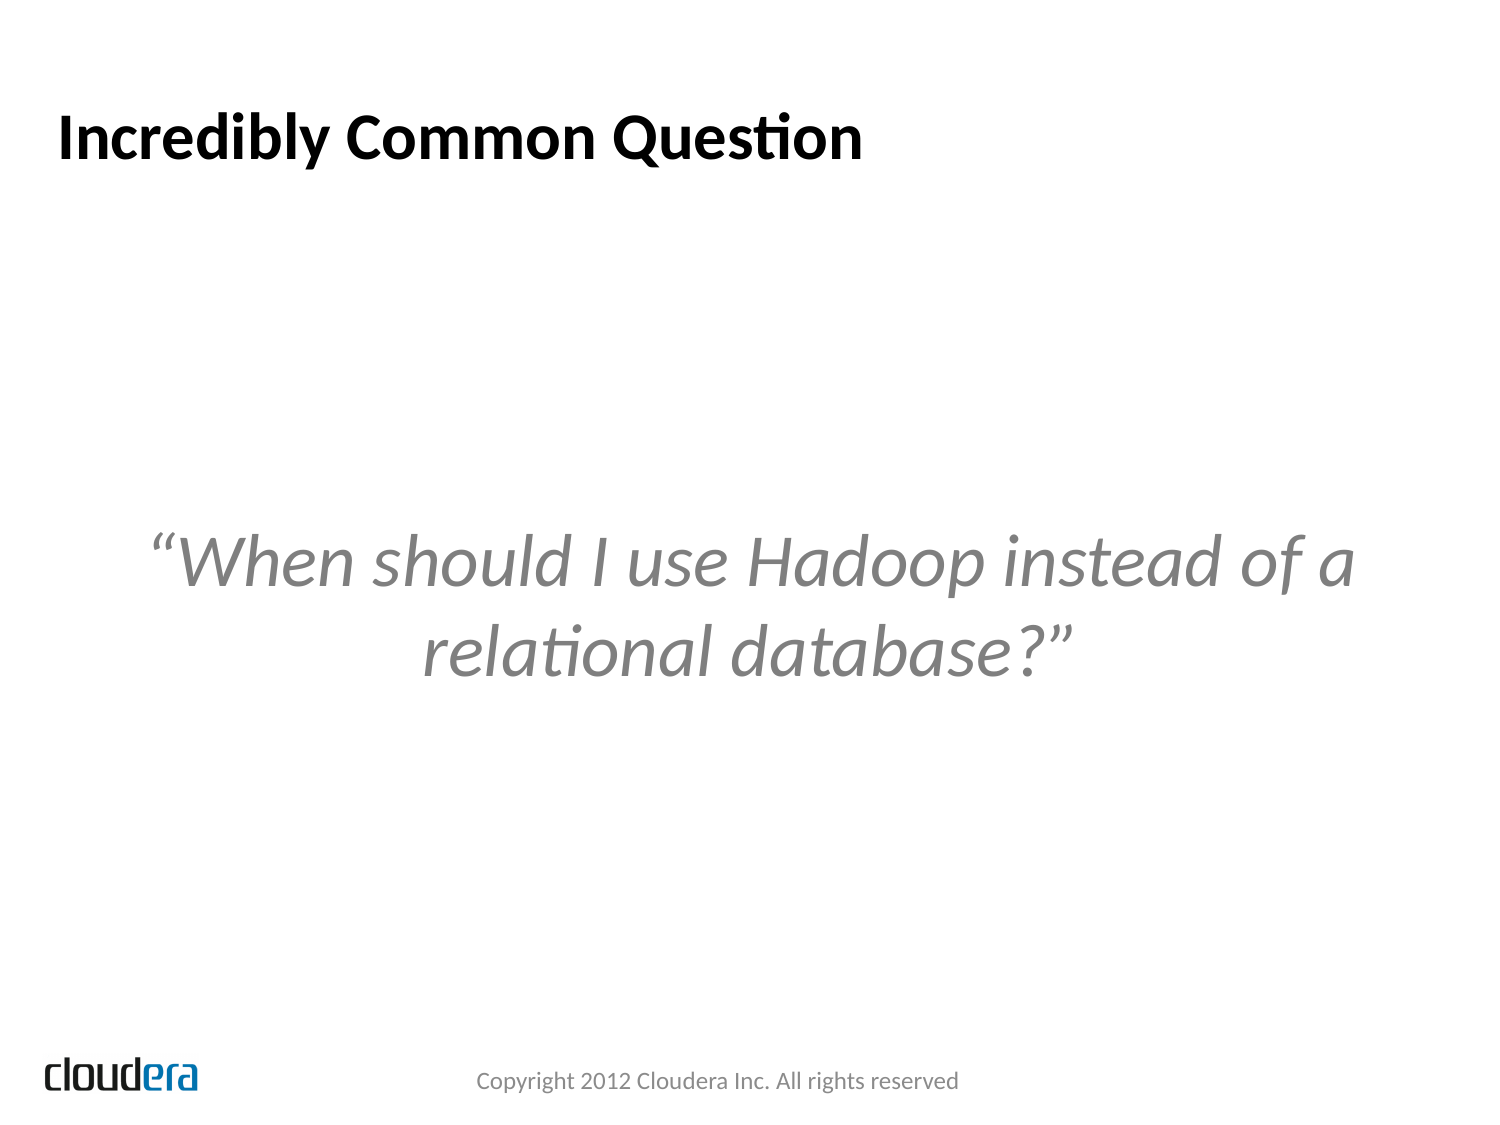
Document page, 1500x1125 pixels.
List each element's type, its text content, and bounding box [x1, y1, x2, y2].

footer Copyright 2012 Cloudera Inc. All rights reserved [375, 1064, 1063, 1096]
picture [42, 1053, 199, 1094]
list “When should I use Hadoop instead of a relational database?” [41, 232, 1462, 1043]
title Incredibly Common Question [42, 35, 1461, 232]
